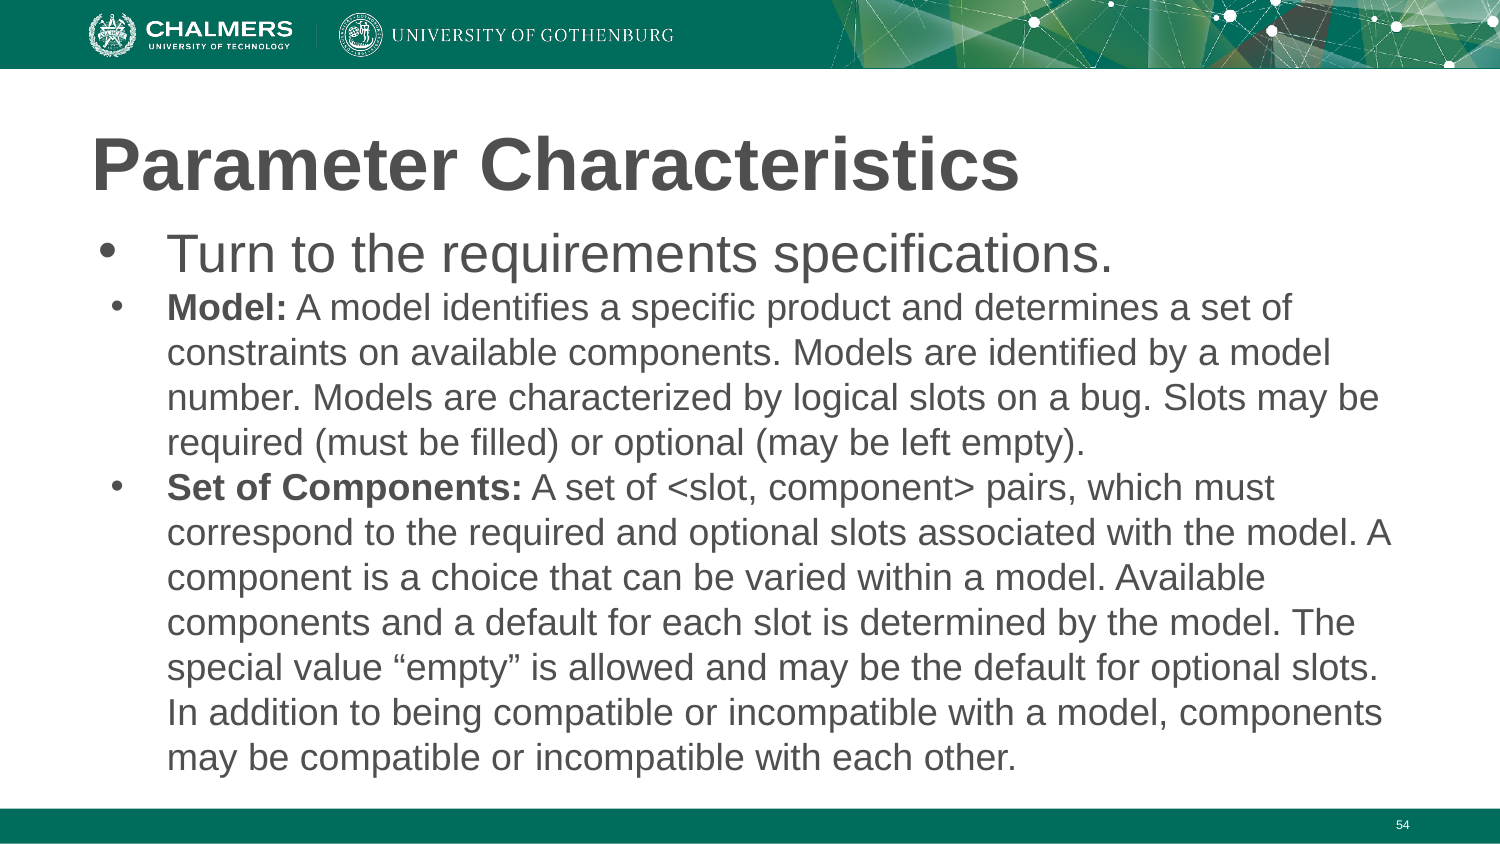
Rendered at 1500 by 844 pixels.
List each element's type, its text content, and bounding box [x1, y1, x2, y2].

list Turn to the requirements specifications. Model: A model identifies a specific product and determines a set of constraints on available components. Models are identified by a model number. Models are characterized by logical slots on a bug. Slots may be required (must be filled) or optional (may be left empty). Set of Components: A set of <slot, component> pairs, which must correspond to the required and optional slots associated with the model. A component is a choice that can be varied within a model. Available components and a default for each slot is determined by the model. The special value “empty” is allowed and may be the default for optional slots. In addition to being compatible or incompatible with a model, components may be compatible or incompatible with each other. [76, 210, 1425, 782]
slide_number ‹#› [1074, 809, 1425, 844]
title Parameter Characteristics [76, 100, 1425, 210]
picture [64, 0, 696, 85]
picture [759, 0, 1500, 68]
